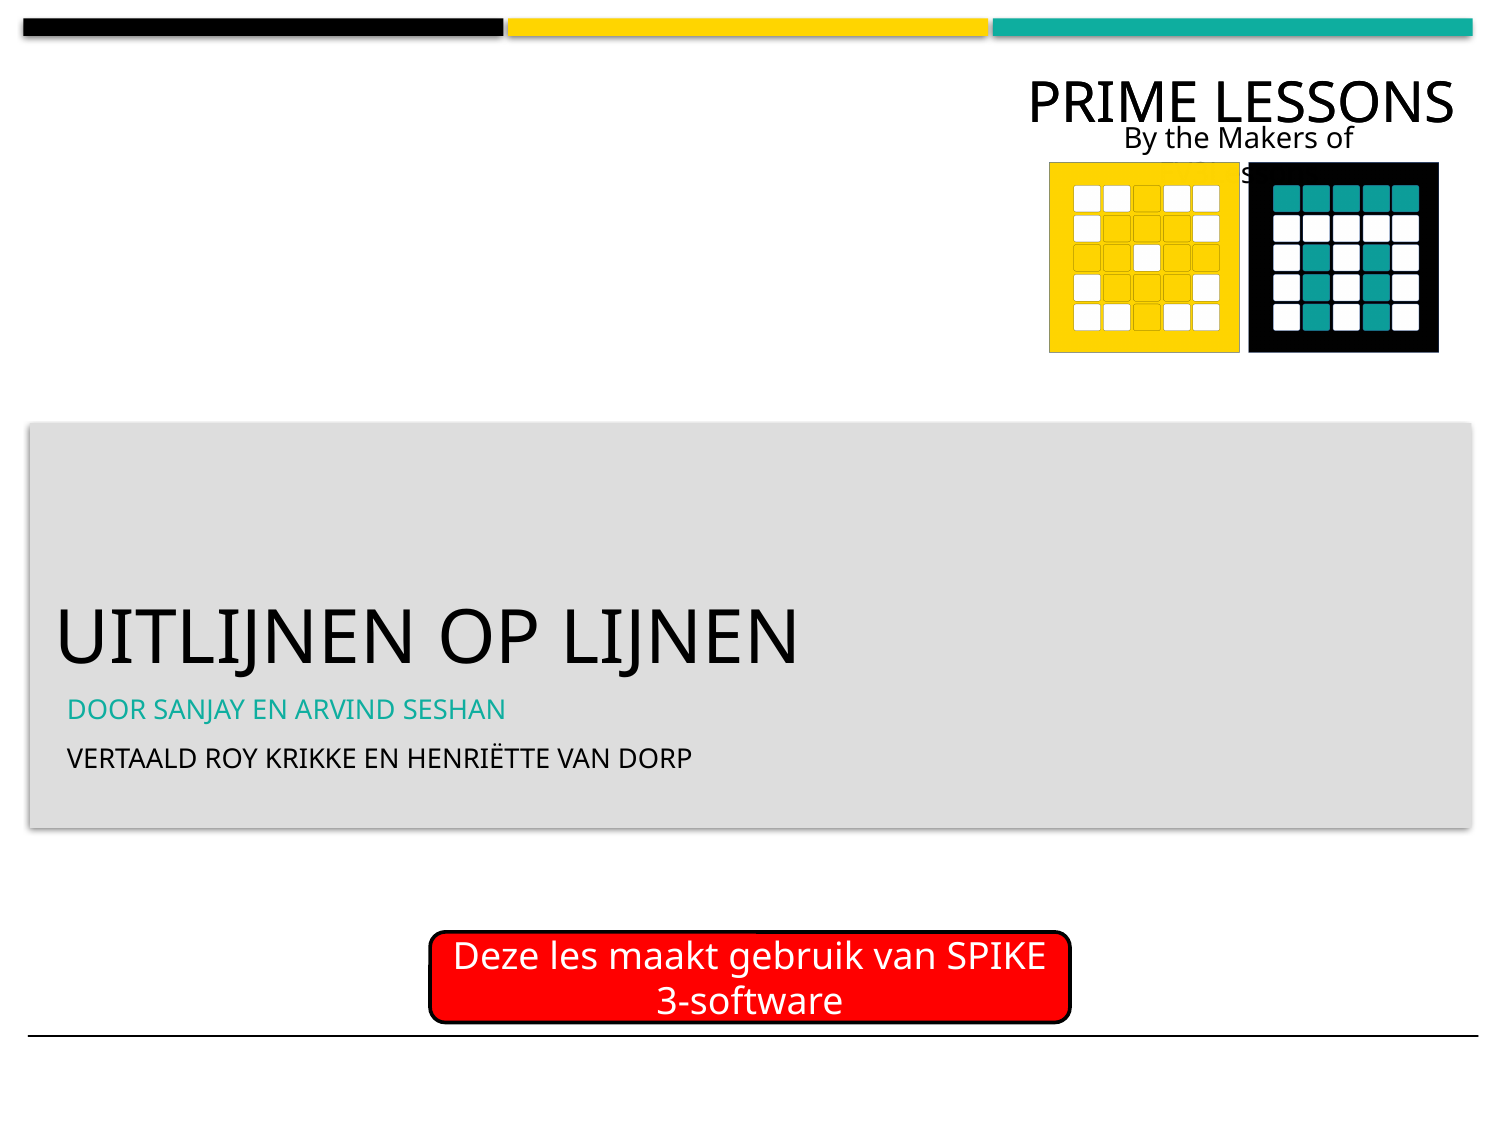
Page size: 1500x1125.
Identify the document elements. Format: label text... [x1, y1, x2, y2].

picture [1248, 162, 1439, 353]
subtitle DOOR SANJAY EN ARVIND SESHAN Vertaald roy krikke en henriëtte van dorp [51, 685, 994, 782]
title uitlijnen op lijnen [39, 439, 994, 686]
text_box Deze les maakt gebruik van SPIKE 3-software [428, 930, 1072, 1025]
picture [1049, 162, 1240, 353]
